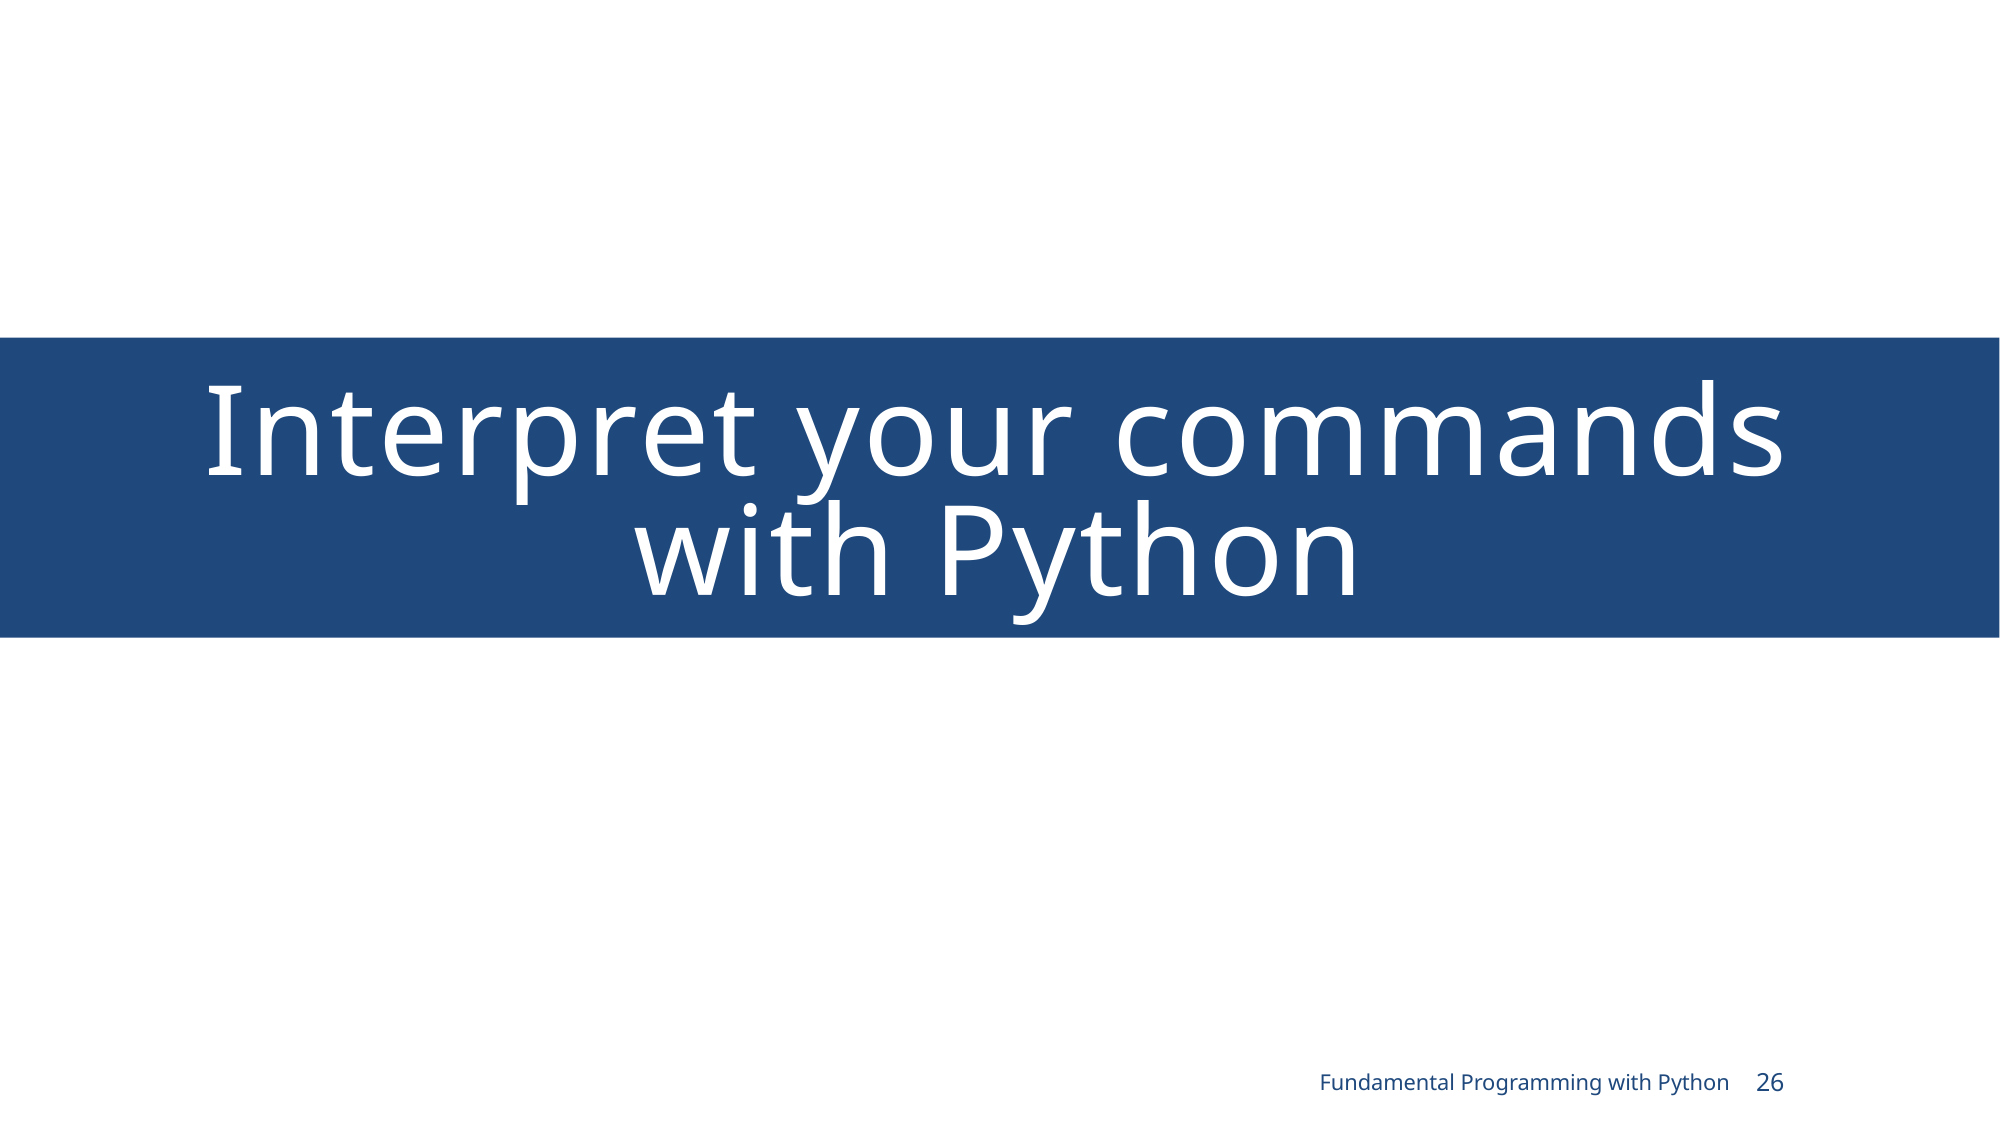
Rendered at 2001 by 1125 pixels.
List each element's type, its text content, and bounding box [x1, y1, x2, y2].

title Interpret your commands with Python [136, 362, 1862, 638]
slide_number 26 [1748, 1053, 1904, 1114]
footer Fundamental Programming with Python [918, 1053, 1746, 1114]
